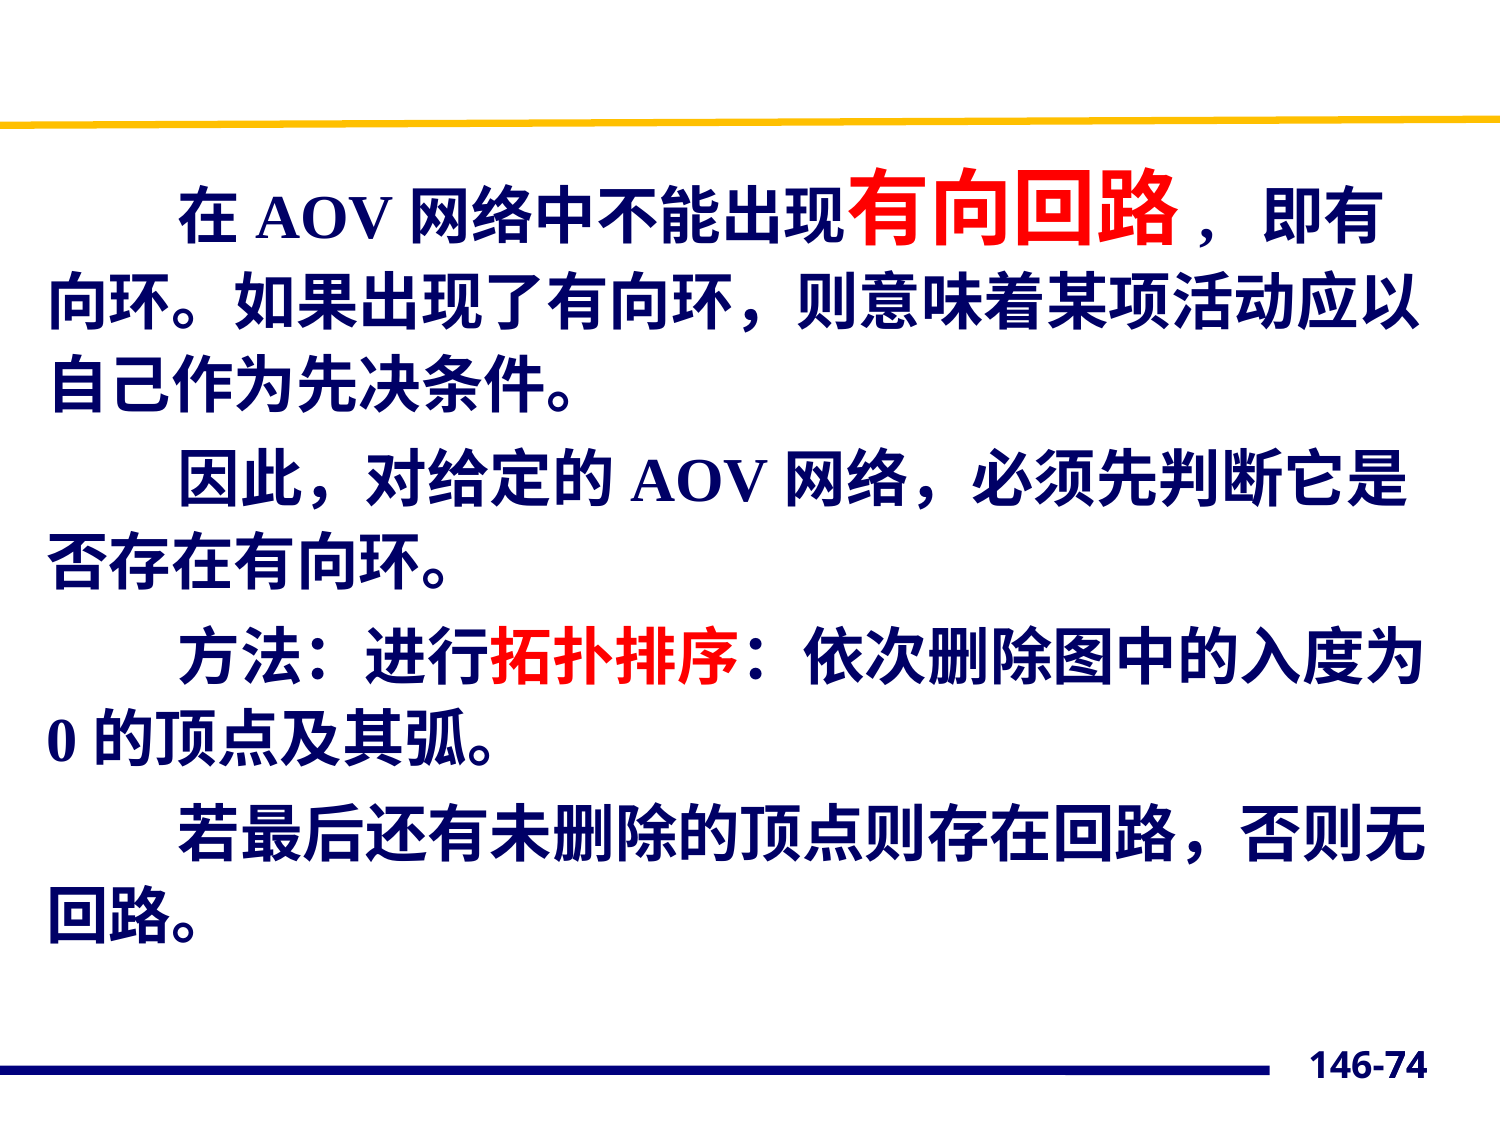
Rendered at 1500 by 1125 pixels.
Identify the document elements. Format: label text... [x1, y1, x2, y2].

list 在AOV网络中不能出现有向回路, 即有向环。如果出现了有向环，则意味着某项活动应以自己作为先决条件。 因此，对给定的AOV网络，必须先判断它是否存在有向环。 方法：进行拓扑排序：依次删除图中的入度为0的顶点及其弧。 若最后还有未删除的顶点则存在回路，否则无回路。 [31, 137, 1463, 1047]
text_box 146- [1092, 1047, 1443, 1100]
